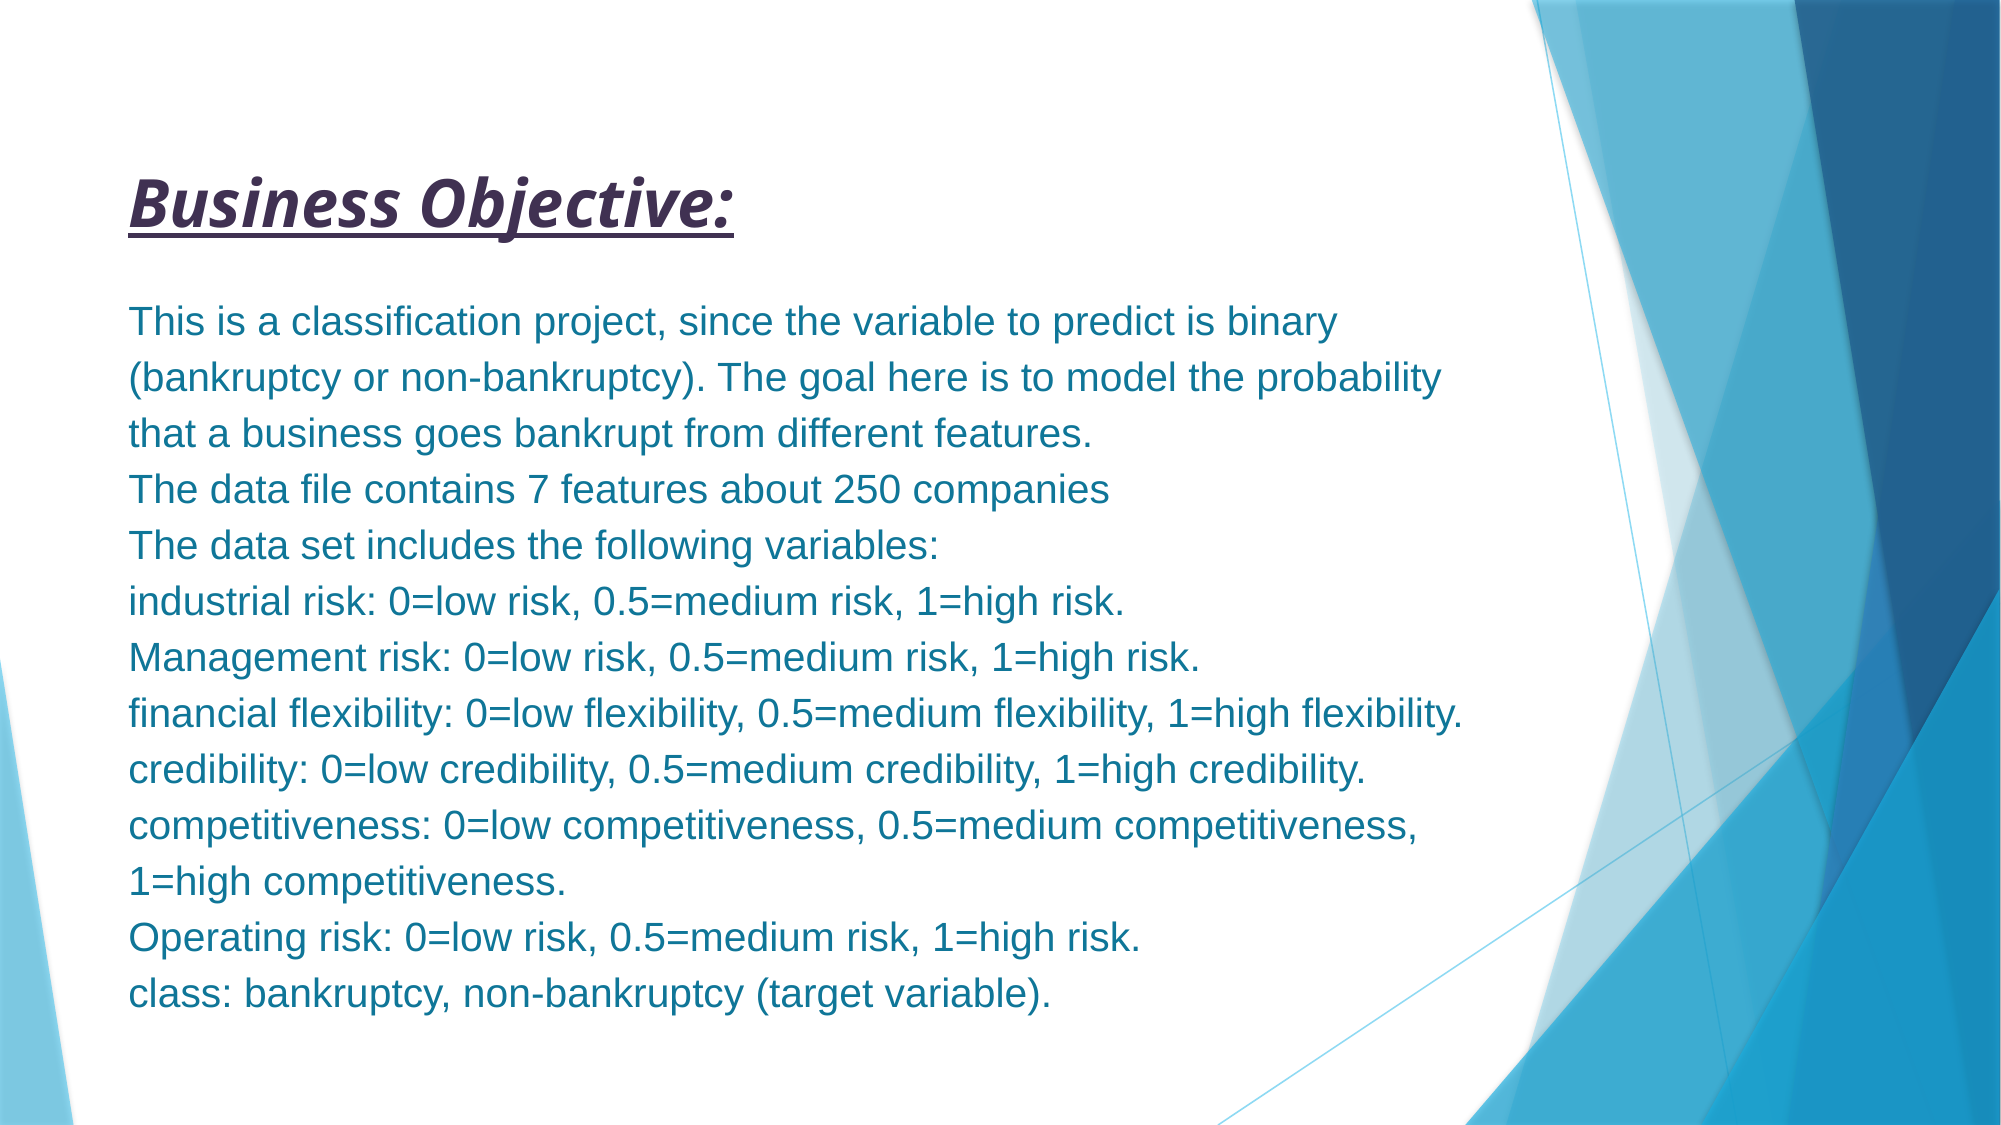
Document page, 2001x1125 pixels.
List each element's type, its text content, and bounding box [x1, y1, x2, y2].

title Business Objective: This is a classification project, since the variable to predict is binary (bankruptcy or non-bankruptcy). The goal here is to model the probability that a business goes bankrupt from different features. The data file contains 7 features about 250 companies The data set includes the following variables: industrial risk: 0=low risk, 0.5=medium risk, 1=high risk. Management risk: 0=low risk, 0.5=medium risk, 1=high risk. financial flexibility: 0=low flexibility, 0.5=medium flexibility, 1=high flexibility. credibility: 0=low credibility, 0.5=medium credibility, 1=high credibility. competitiveness: 0=low competitiveness, 0.5=medium competitiveness, 1=high competitiveness. Operating risk: 0=low risk, 0.5=medium risk, 1=high risk. class: bankruptcy, non-bankruptcy (target variable). [113, 95, 1524, 1065]
